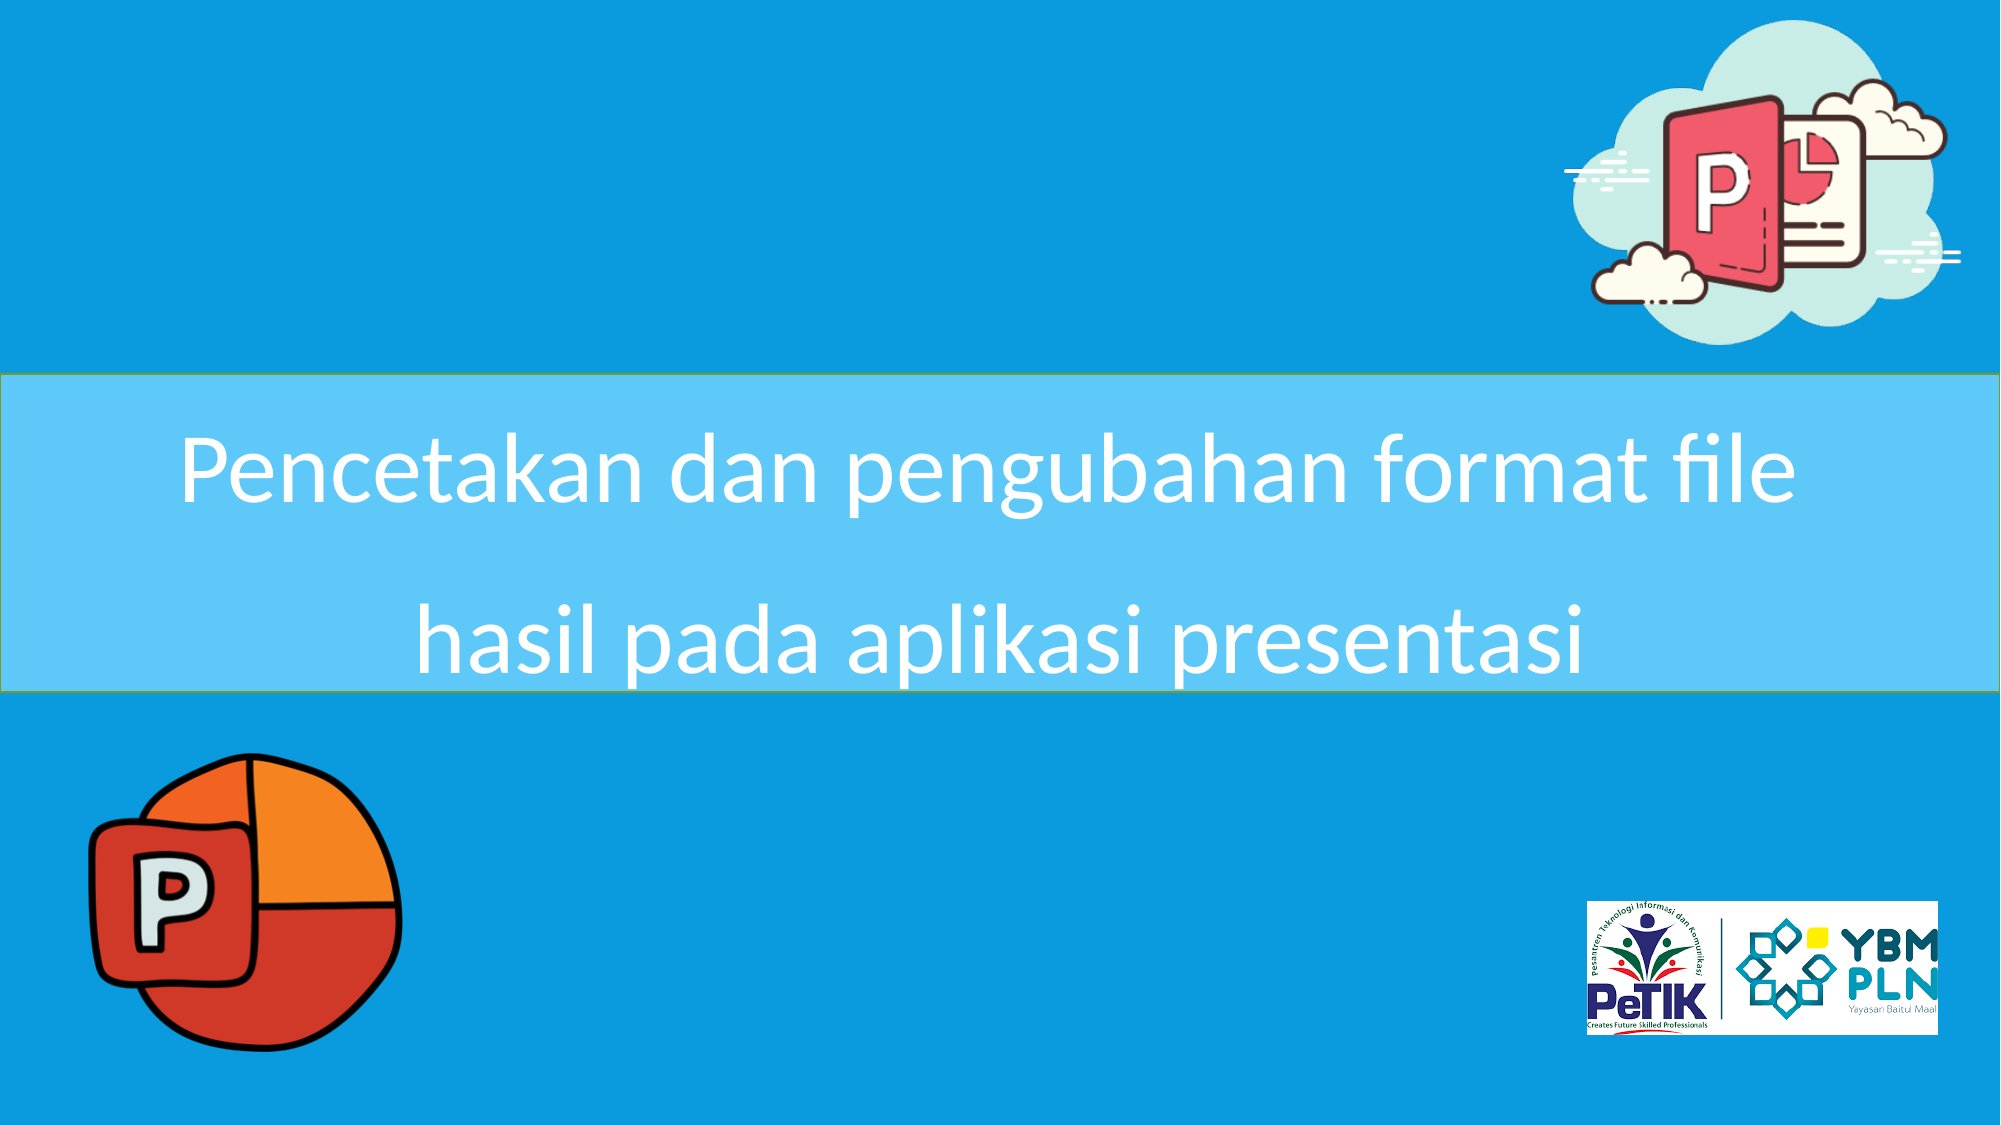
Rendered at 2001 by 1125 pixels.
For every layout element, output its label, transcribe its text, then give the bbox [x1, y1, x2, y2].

text_box Pencetakan dan pengubahan format file hasil pada aplikasi presentasi [0, 373, 2000, 693]
picture [1565, 21, 1960, 344]
picture [90, 755, 401, 1051]
picture [1588, 902, 1937, 1034]
